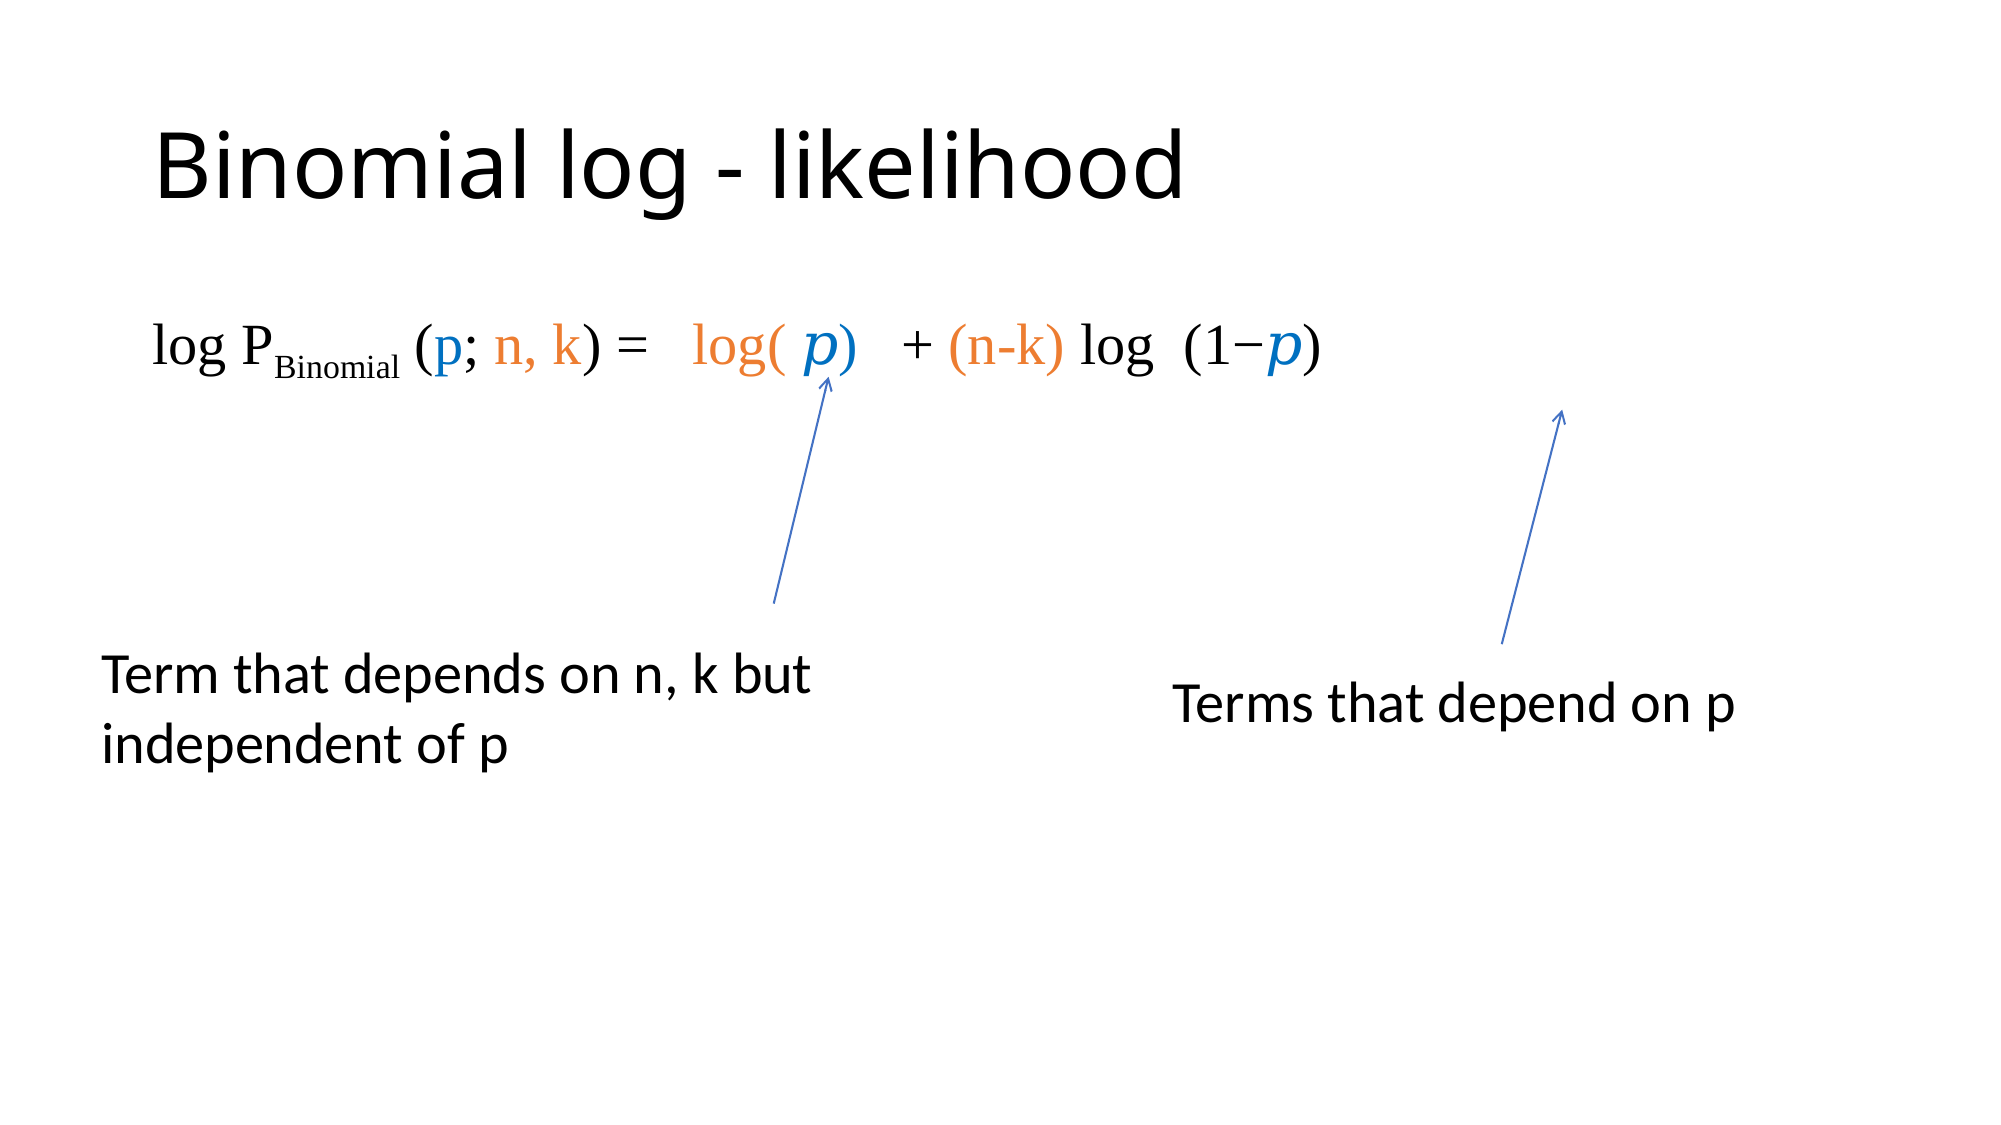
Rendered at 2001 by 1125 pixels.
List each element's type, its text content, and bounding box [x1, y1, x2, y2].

text_box Term that depends on n, k but independent of p [86, 627, 841, 783]
text_box Terms that depend on p [1157, 656, 1751, 742]
title Binomial log - likelihood [137, 59, 1863, 278]
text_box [773, 376, 829, 604]
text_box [1501, 409, 1563, 645]
